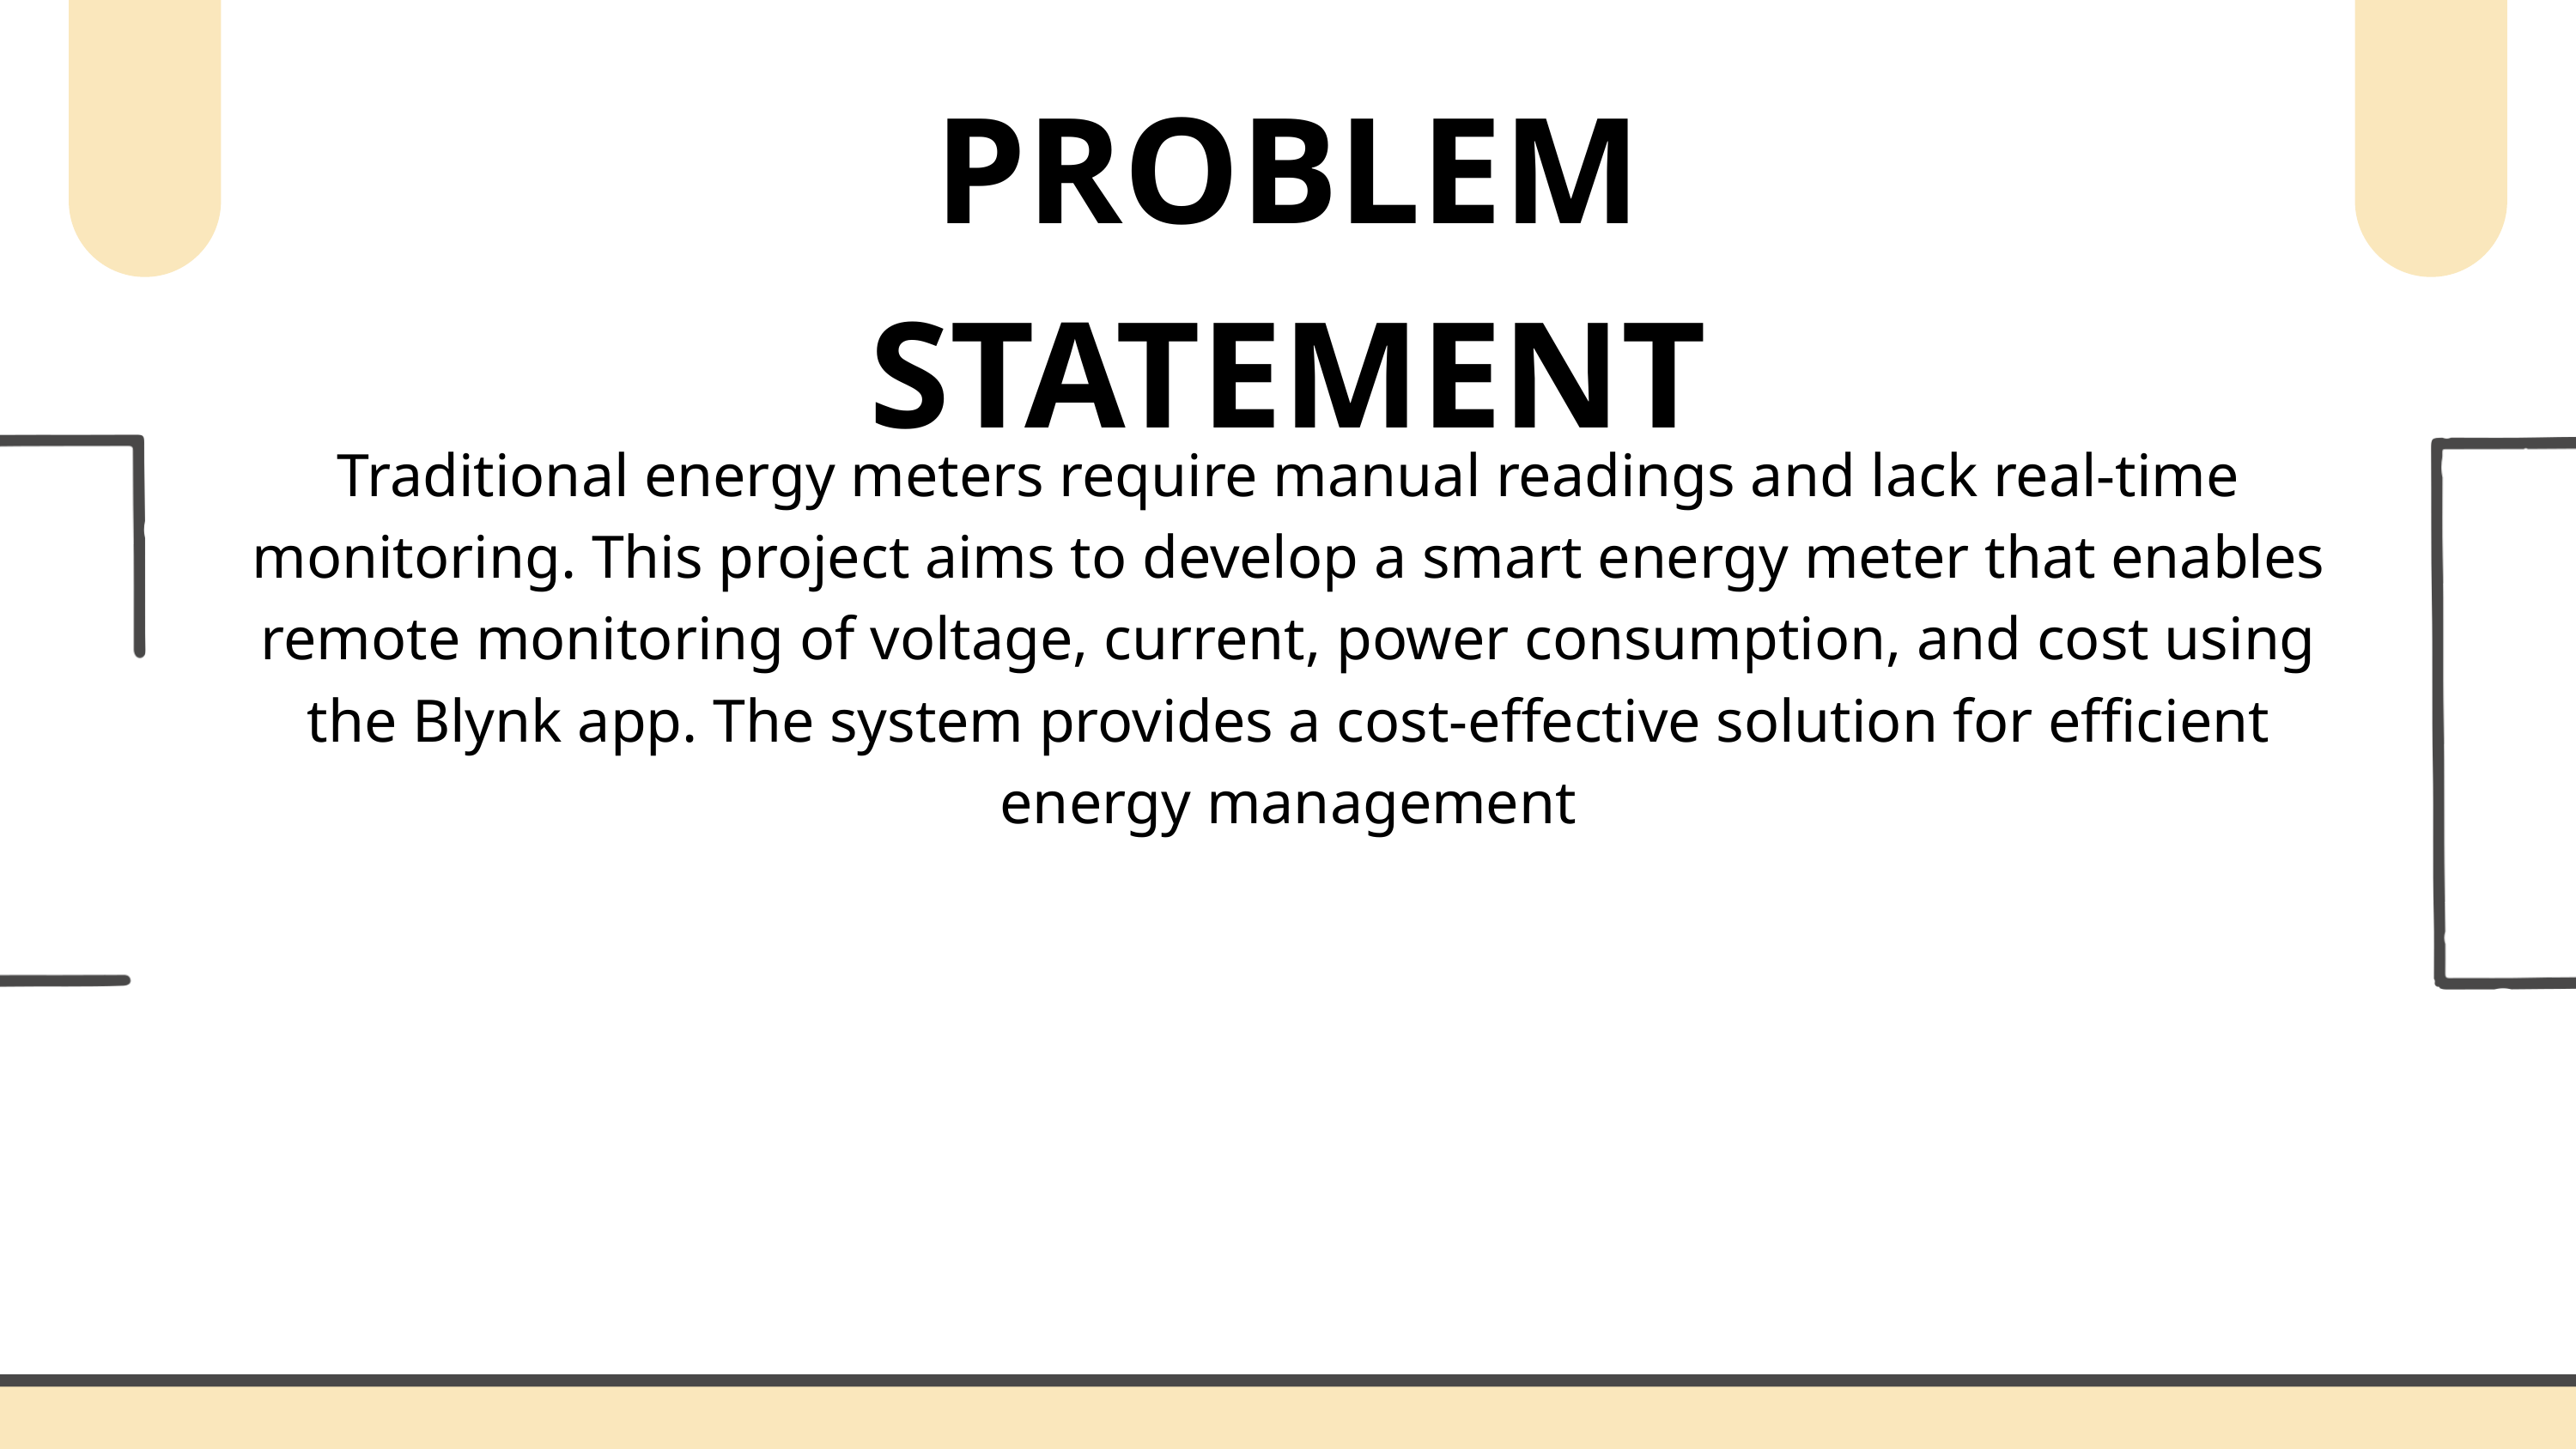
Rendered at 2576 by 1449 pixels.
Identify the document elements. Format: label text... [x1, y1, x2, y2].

text_box PROBLEM STATEMENT [521, 47, 2055, 426]
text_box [2354, 0, 2508, 277]
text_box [0, 1379, 2576, 1449]
text_box Traditional energy meters require manual readings and lack real-time monitoring. This project aims to develop a smart energy meter that enables remote monitoring of voltage, current, power consumption, and cost using the Blynk app. The system provides a cost-effective solution for efficient energy management [221, 426, 2355, 918]
text_box [2431, 434, 2576, 990]
text_box [0, 434, 146, 990]
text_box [68, 0, 222, 277]
